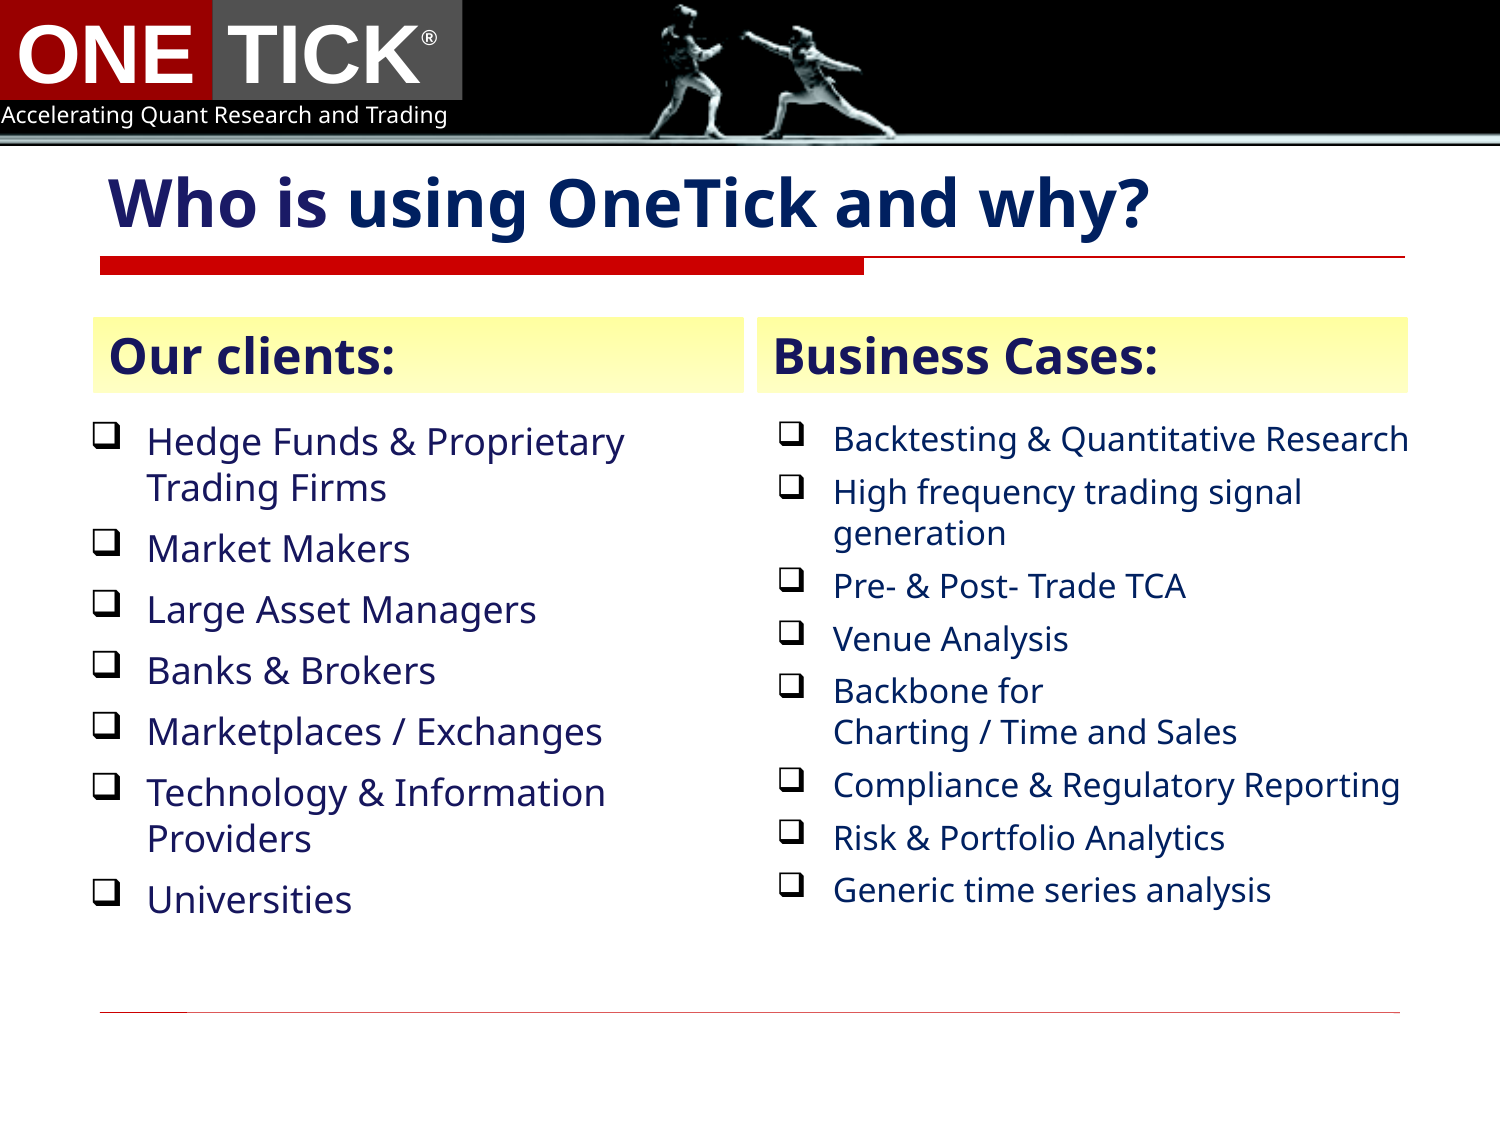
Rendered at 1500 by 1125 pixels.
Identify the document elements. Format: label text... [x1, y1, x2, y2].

list Backtesting & Quantitative Research High frequency trading signal generation Pre- & Post- Trade TCA Venue Analysis Backbone for Charting / Time and Sales Compliance & Regulatory Reporting Risk & Portfolio Analytics Generic time series analysis [761, 409, 1426, 957]
text_box Business Cases: [757, 317, 1408, 393]
text_box Our clients: [93, 317, 744, 393]
picture [0, 0, 1500, 146]
text_box Who is using OneTick and why? [94, 131, 1407, 269]
list Hedge Funds & Proprietary Trading Firms Market Makers Large Asset Managers Banks & Brokers Marketplaces / Exchanges Technology & Information Providers Universities [74, 409, 738, 957]
